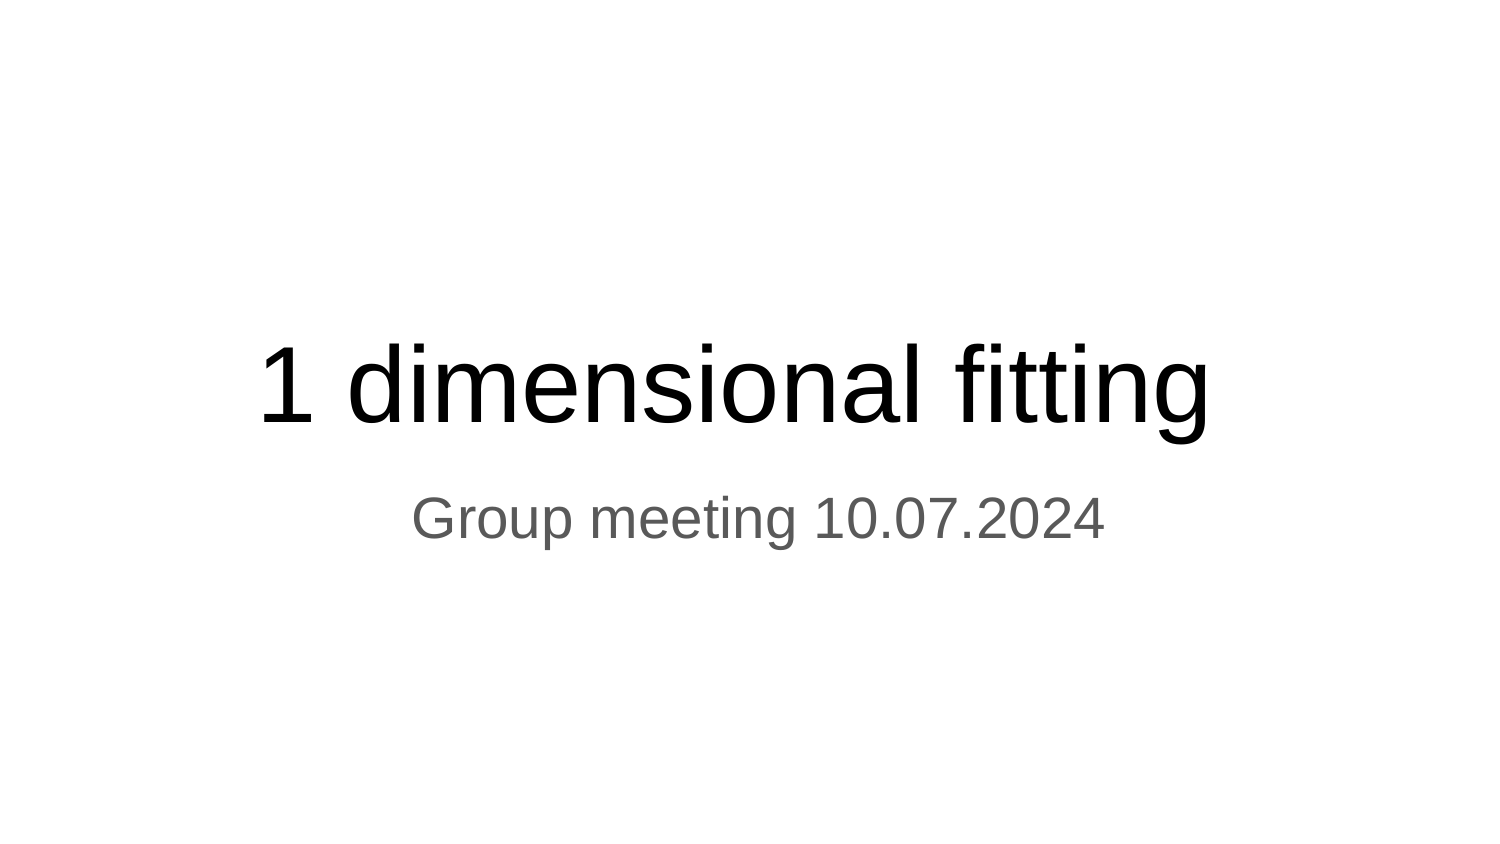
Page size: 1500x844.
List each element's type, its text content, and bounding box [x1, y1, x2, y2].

title 1 dimensional fitting [51, 122, 1449, 459]
subtitle Group meeting 10.07.2024 [51, 464, 1449, 595]
